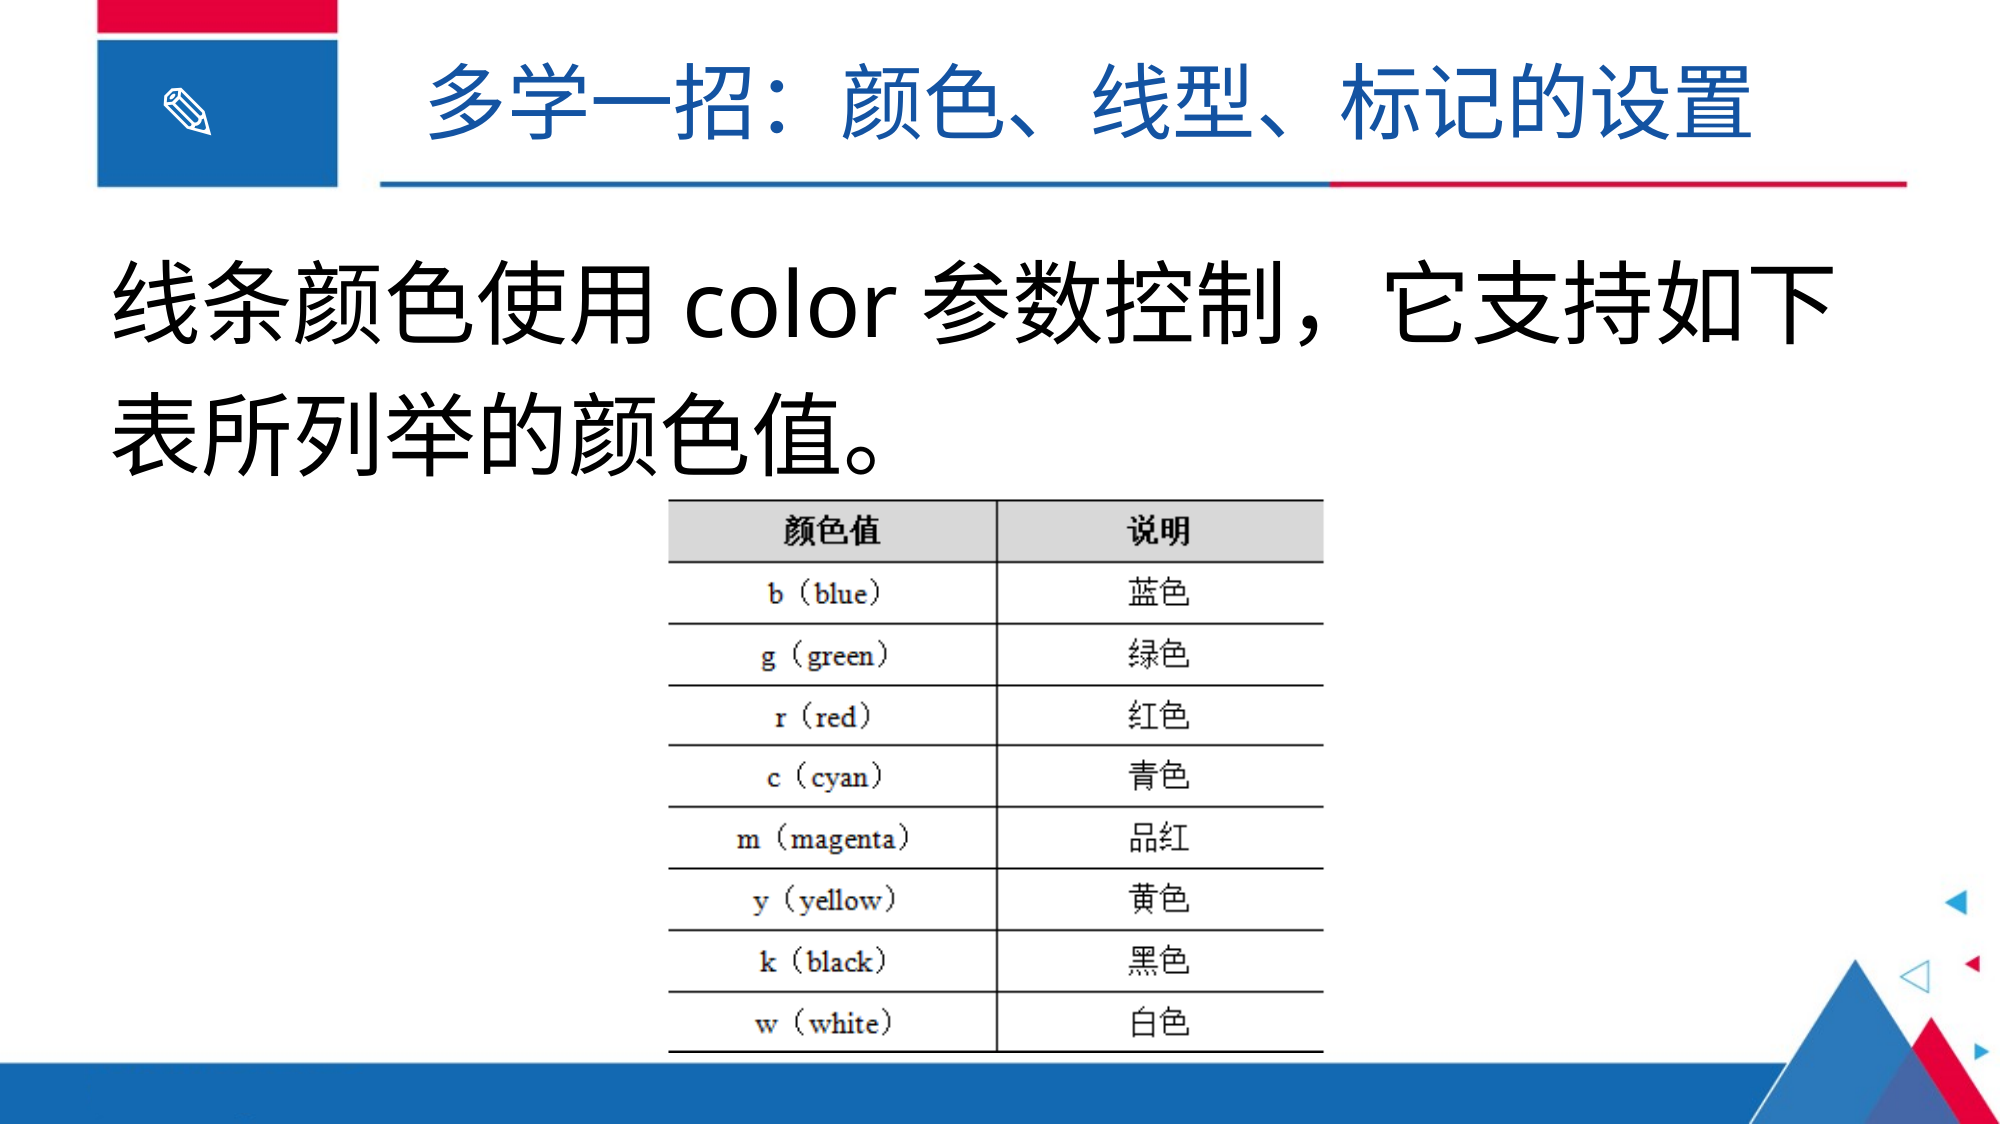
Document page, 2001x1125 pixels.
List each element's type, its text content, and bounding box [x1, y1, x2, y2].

picture [0, 0, 2000, 1124]
text_box 线条颜色使用color参数控制，它支持如下表所列举的颜色值。 [94, 216, 1898, 496]
text_box 多学一招：颜色、线型、标记的设置 [409, 43, 1783, 158]
